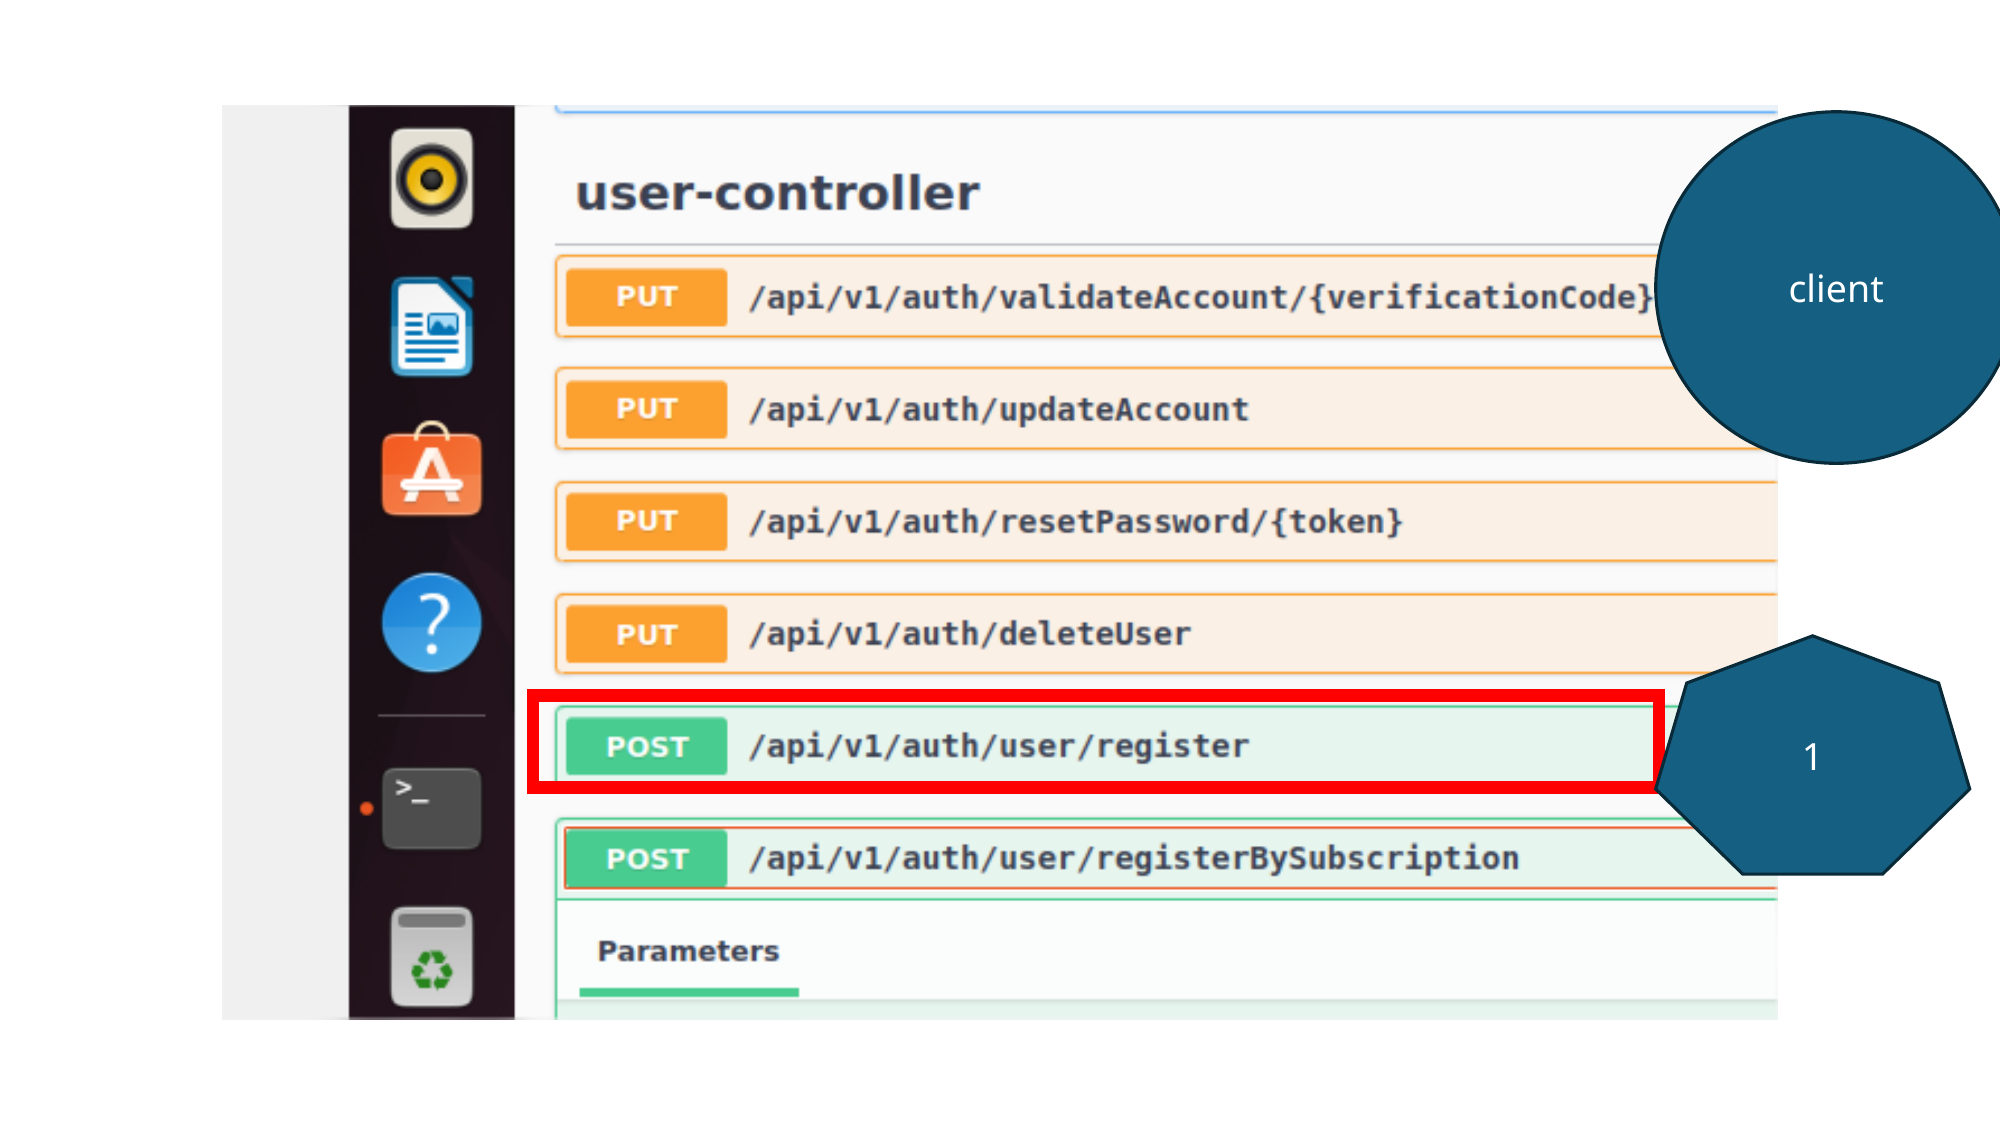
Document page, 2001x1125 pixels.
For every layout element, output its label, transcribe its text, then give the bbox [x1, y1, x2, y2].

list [221, 104, 1779, 1020]
text_box 1 [1779, 634, 1972, 876]
text_box client [1779, 110, 2000, 465]
